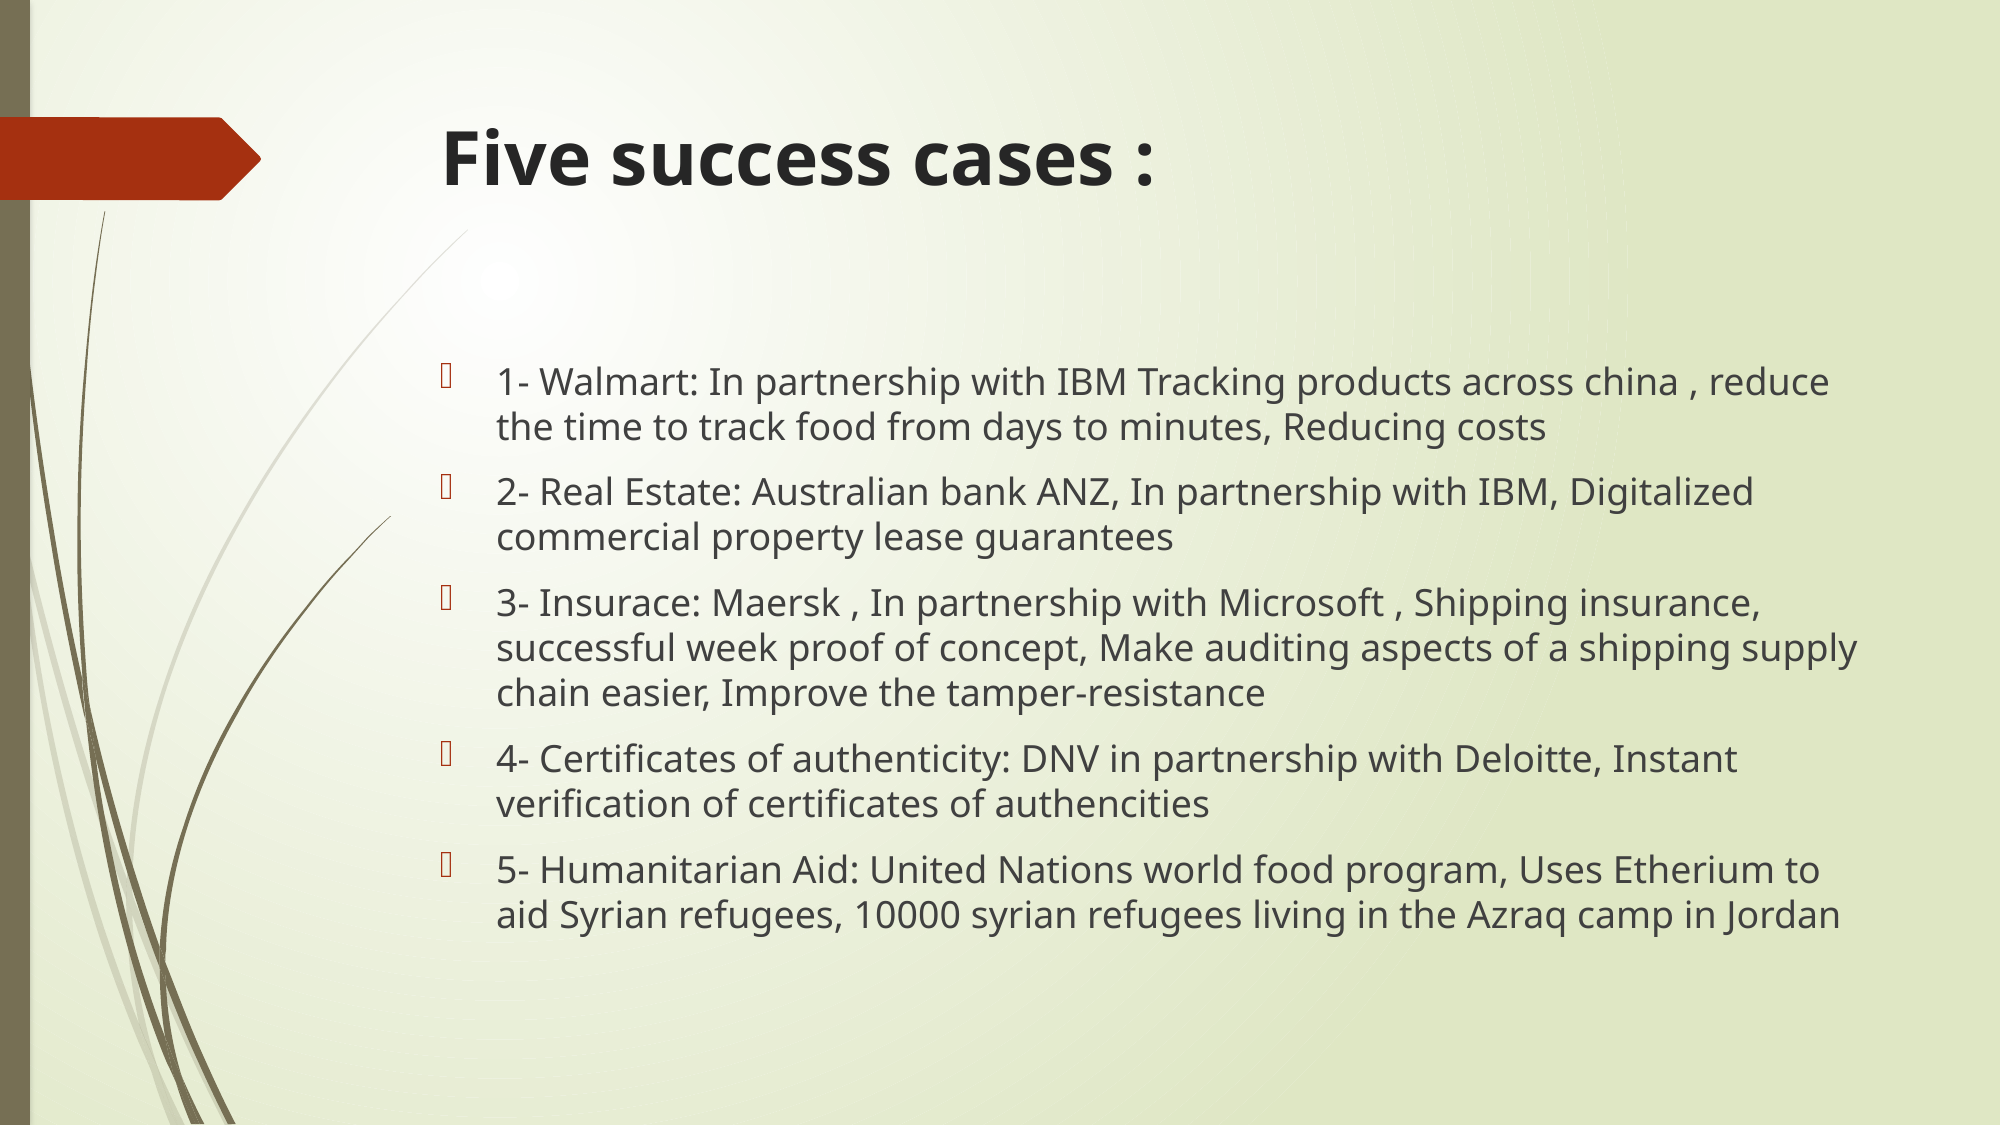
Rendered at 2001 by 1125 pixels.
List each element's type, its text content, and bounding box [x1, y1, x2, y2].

title Five success cases : [425, 102, 1888, 313]
list 1- Walmart: In partnership with IBM Tracking products across china , reduce the time to track food from days to minutes, Reducing costs 2- Real Estate: Australian bank ANZ, In partnership with IBM, Digitalized commercial property lease guarantees 3- Insurace: Maersk , In partnership with Microsoft , Shipping insurance, successful week proof of concept, Make auditing aspects of a shipping supply chain easier, Improve the tamper-resistance 4- Certificates of authenticity: DNV in partnership with Deloitte, Instant verification of certificates of authencities 5- Humanitarian Aid: United Nations world food program, Uses Etherium to aid Syrian refugees, 10000 syrian refugees living in the Azraq camp in Jordan [424, 350, 1888, 970]
